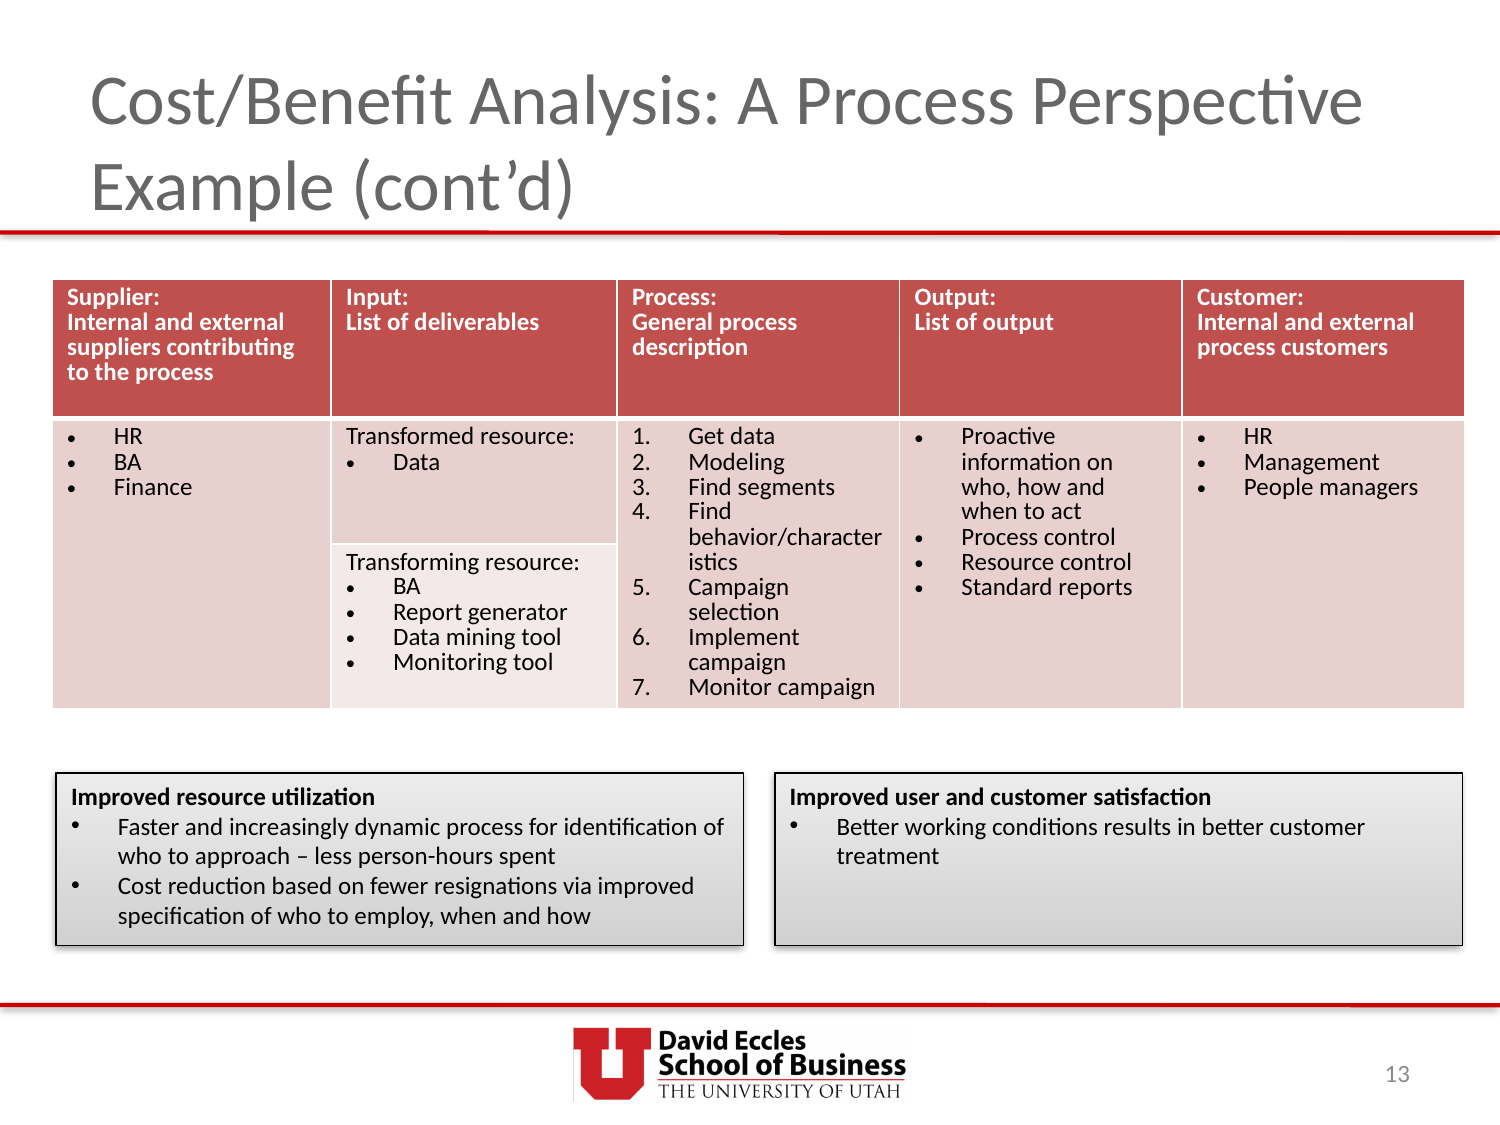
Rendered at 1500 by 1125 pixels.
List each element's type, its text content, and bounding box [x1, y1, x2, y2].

table_header Output: List of output [900, 280, 1181, 416]
table_cell HR BA Finance [53, 421, 330, 708]
table_header Process: General process description [618, 280, 899, 416]
title Cost/Benefit Analysis: A Process Perspective Example (cont’d) [75, 45, 1425, 233]
table_header Input: List of deliverables [332, 280, 616, 416]
table_header Supplier: Internal and external suppliers contributing to the process [53, 280, 330, 416]
table_cell Transforming resource: BA Report generator Data mining tool Monitoring tool [332, 545, 616, 708]
slide_number 13 [1074, 1042, 1425, 1103]
text_box Improved user and customer satisfaction Better working conditions results in better customer treatment [774, 772, 1463, 946]
table_cell Get data Modeling Find segments Find behavior/characteristics Campaign selection Implement campaign Monitor campaign [618, 421, 899, 708]
table_cell HR Management People managers [1183, 421, 1464, 708]
table_cell Proactive information on who, how and when to act Process control Resource control Standard reports [900, 421, 1181, 708]
table_header Customer: Internal and external process customers [1183, 280, 1464, 416]
text_box Improved resource utilization Faster and increasingly dynamic process for identification of who to approach – less person-hours spent Cost reduction based on fewer resignations via improved specification of who to employ, when and how [55, 772, 744, 946]
table_cell Transformed resource: Data [332, 421, 616, 543]
picture [573, 1026, 907, 1102]
